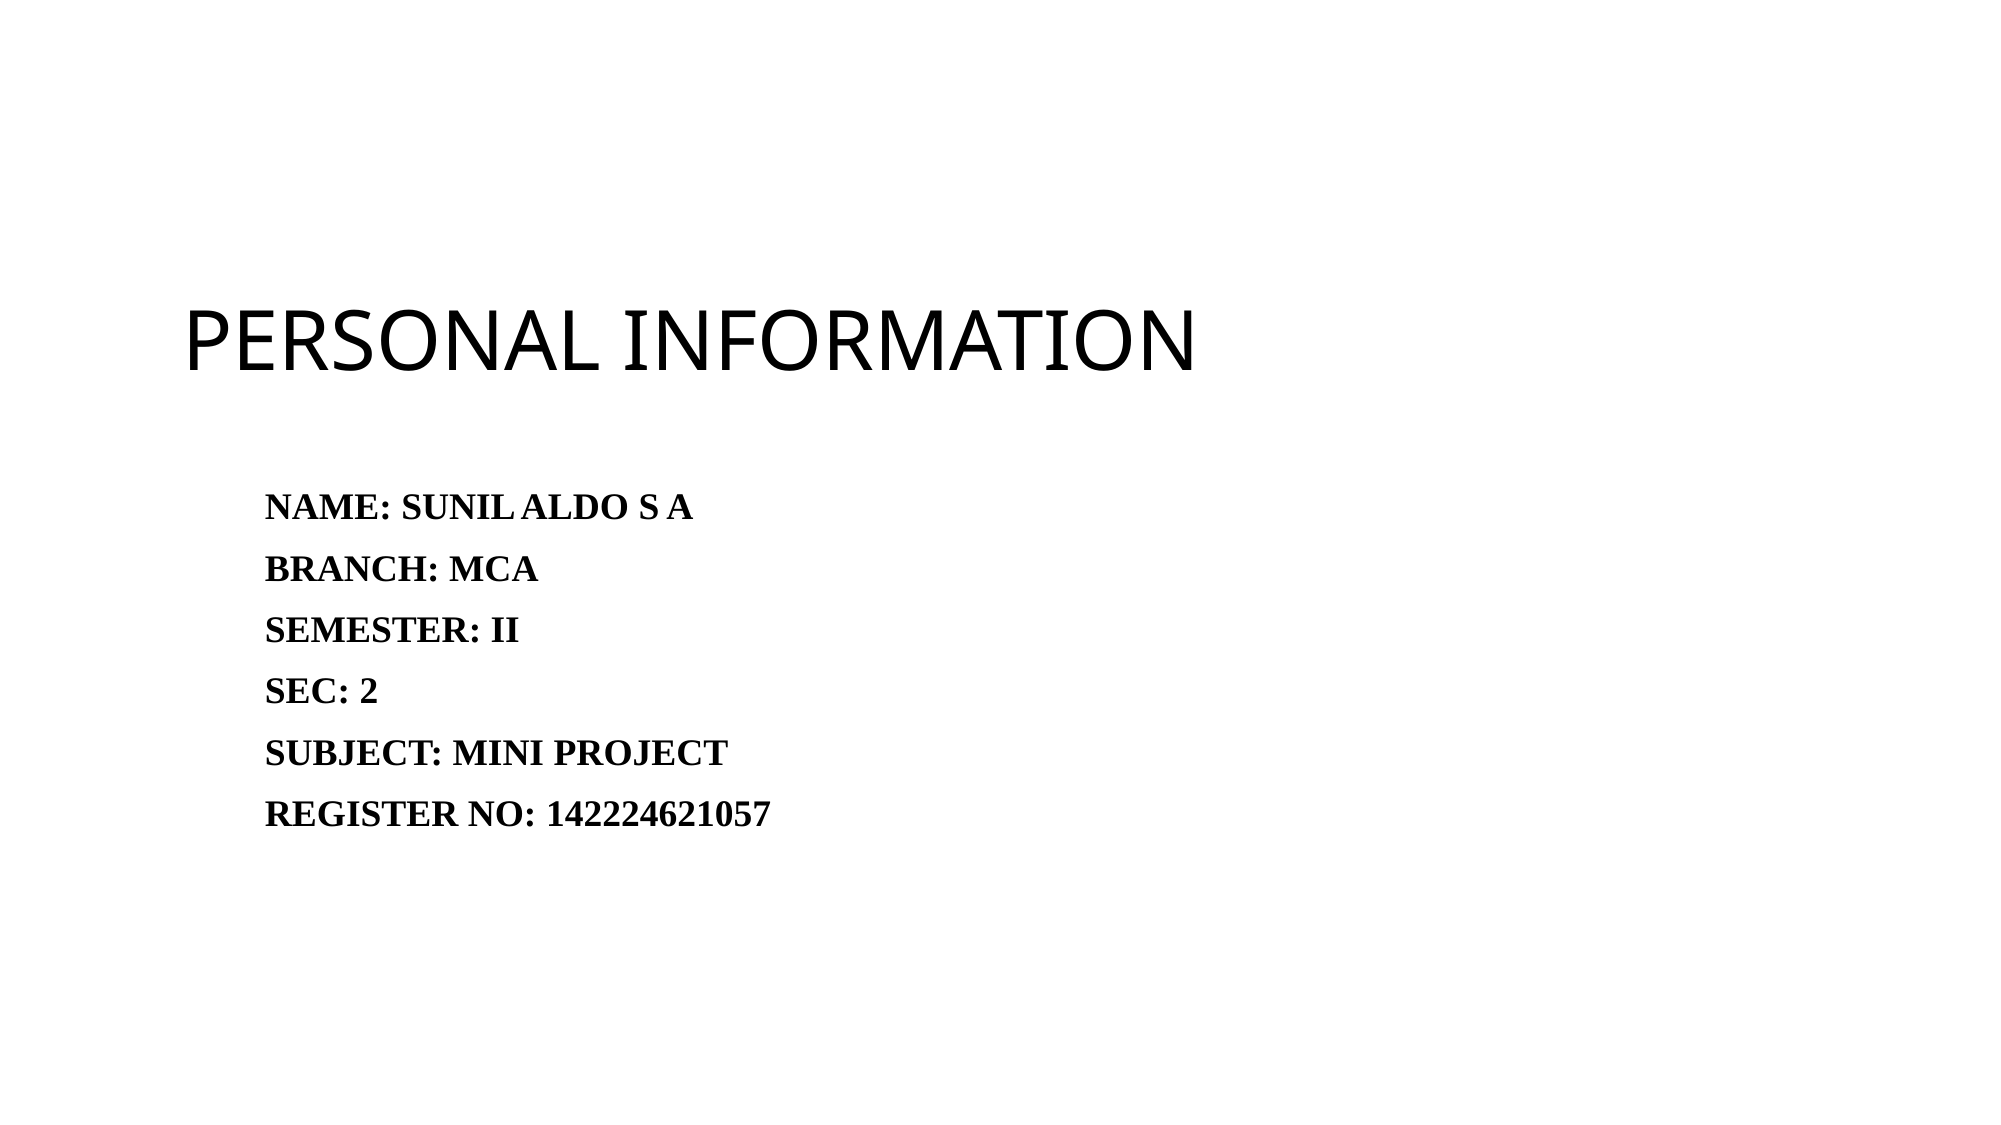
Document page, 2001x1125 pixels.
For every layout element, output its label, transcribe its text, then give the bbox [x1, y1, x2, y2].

subtitle NAME: SUNIL ALDO S A BRANCH: MCA SEMESTER: II SEC: 2 SUBJECT: MINI PROJECT REGISTER NO: 142224621057 [249, 479, 1750, 871]
title PERSONAL INFORMATION [160, 257, 1222, 397]
